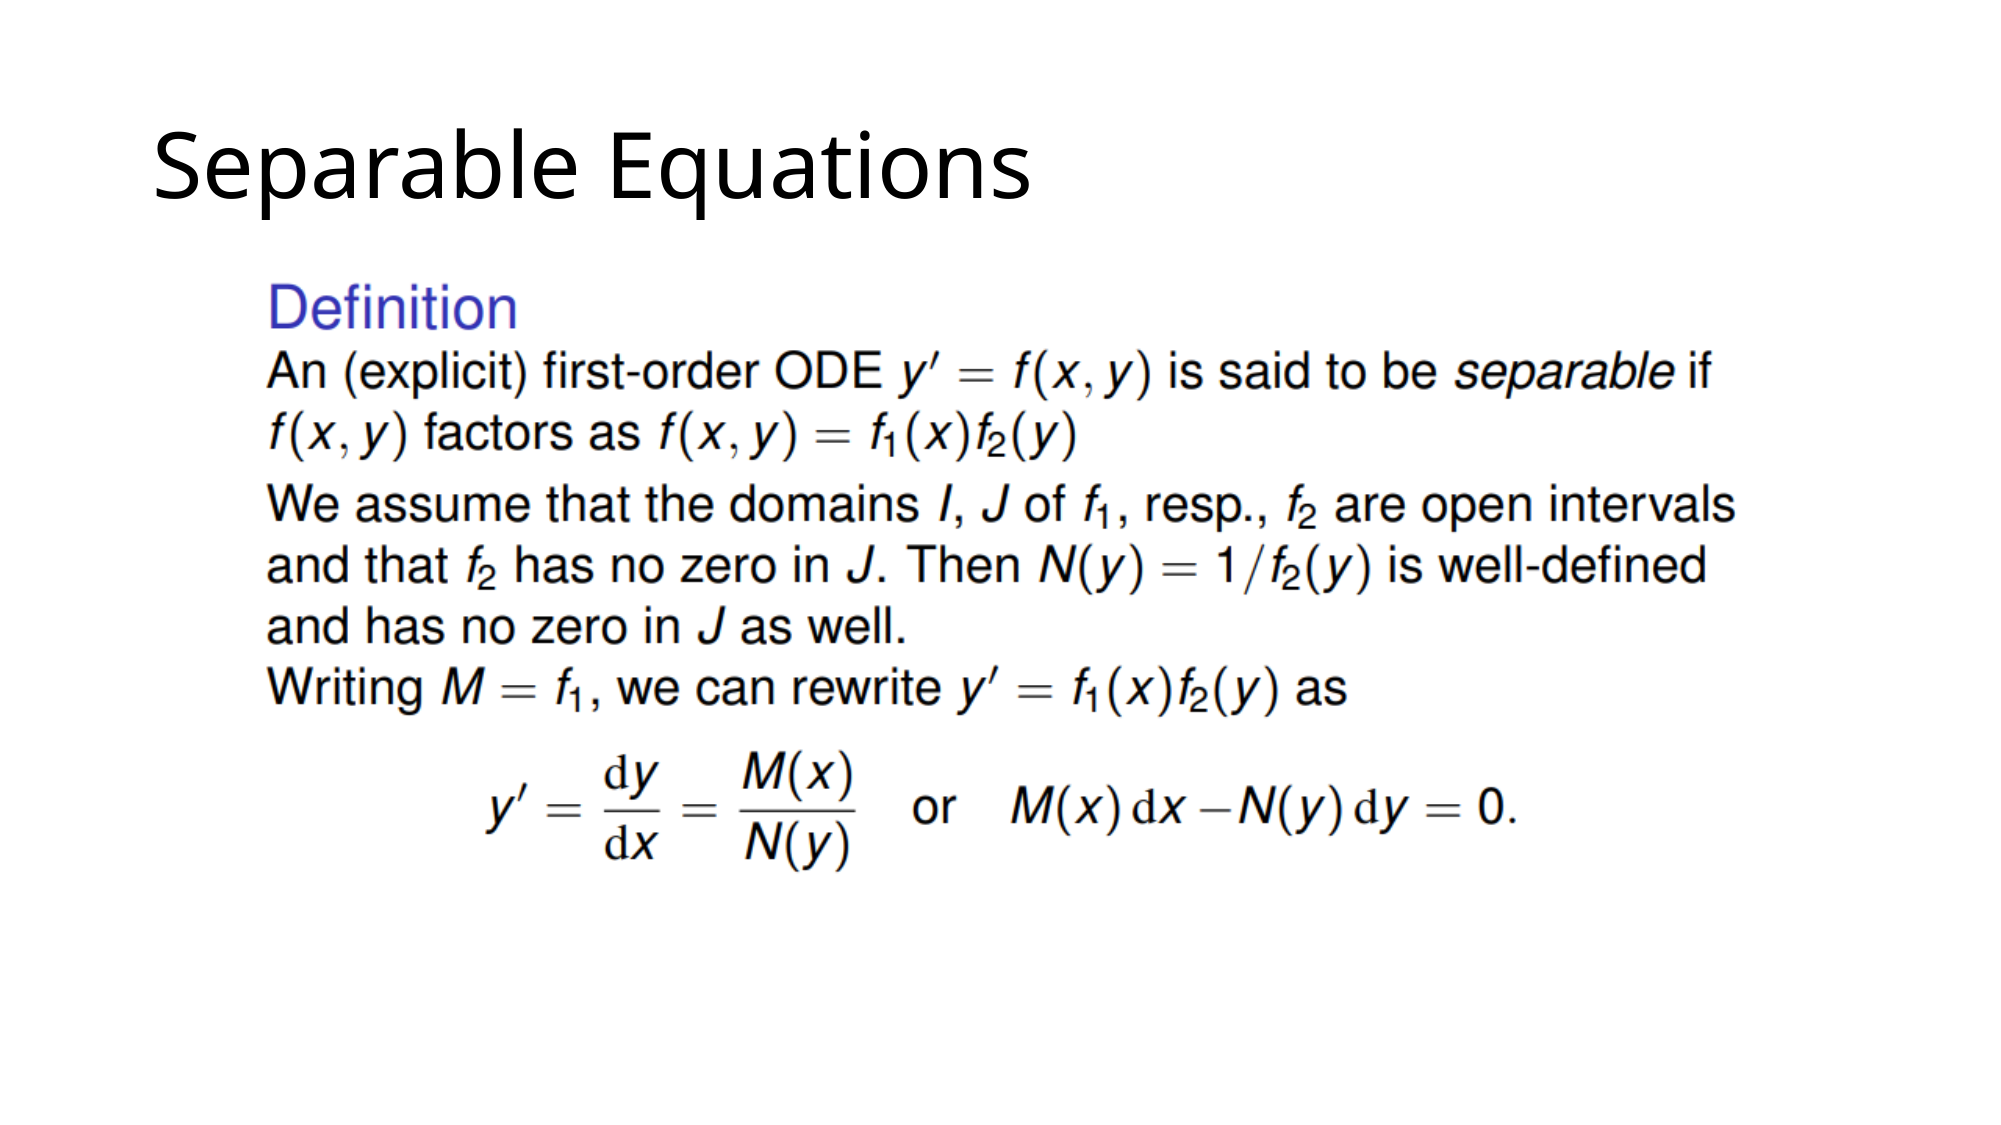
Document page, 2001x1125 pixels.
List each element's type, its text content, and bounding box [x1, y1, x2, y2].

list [251, 277, 1749, 886]
title Separable Equations [137, 59, 1863, 278]
